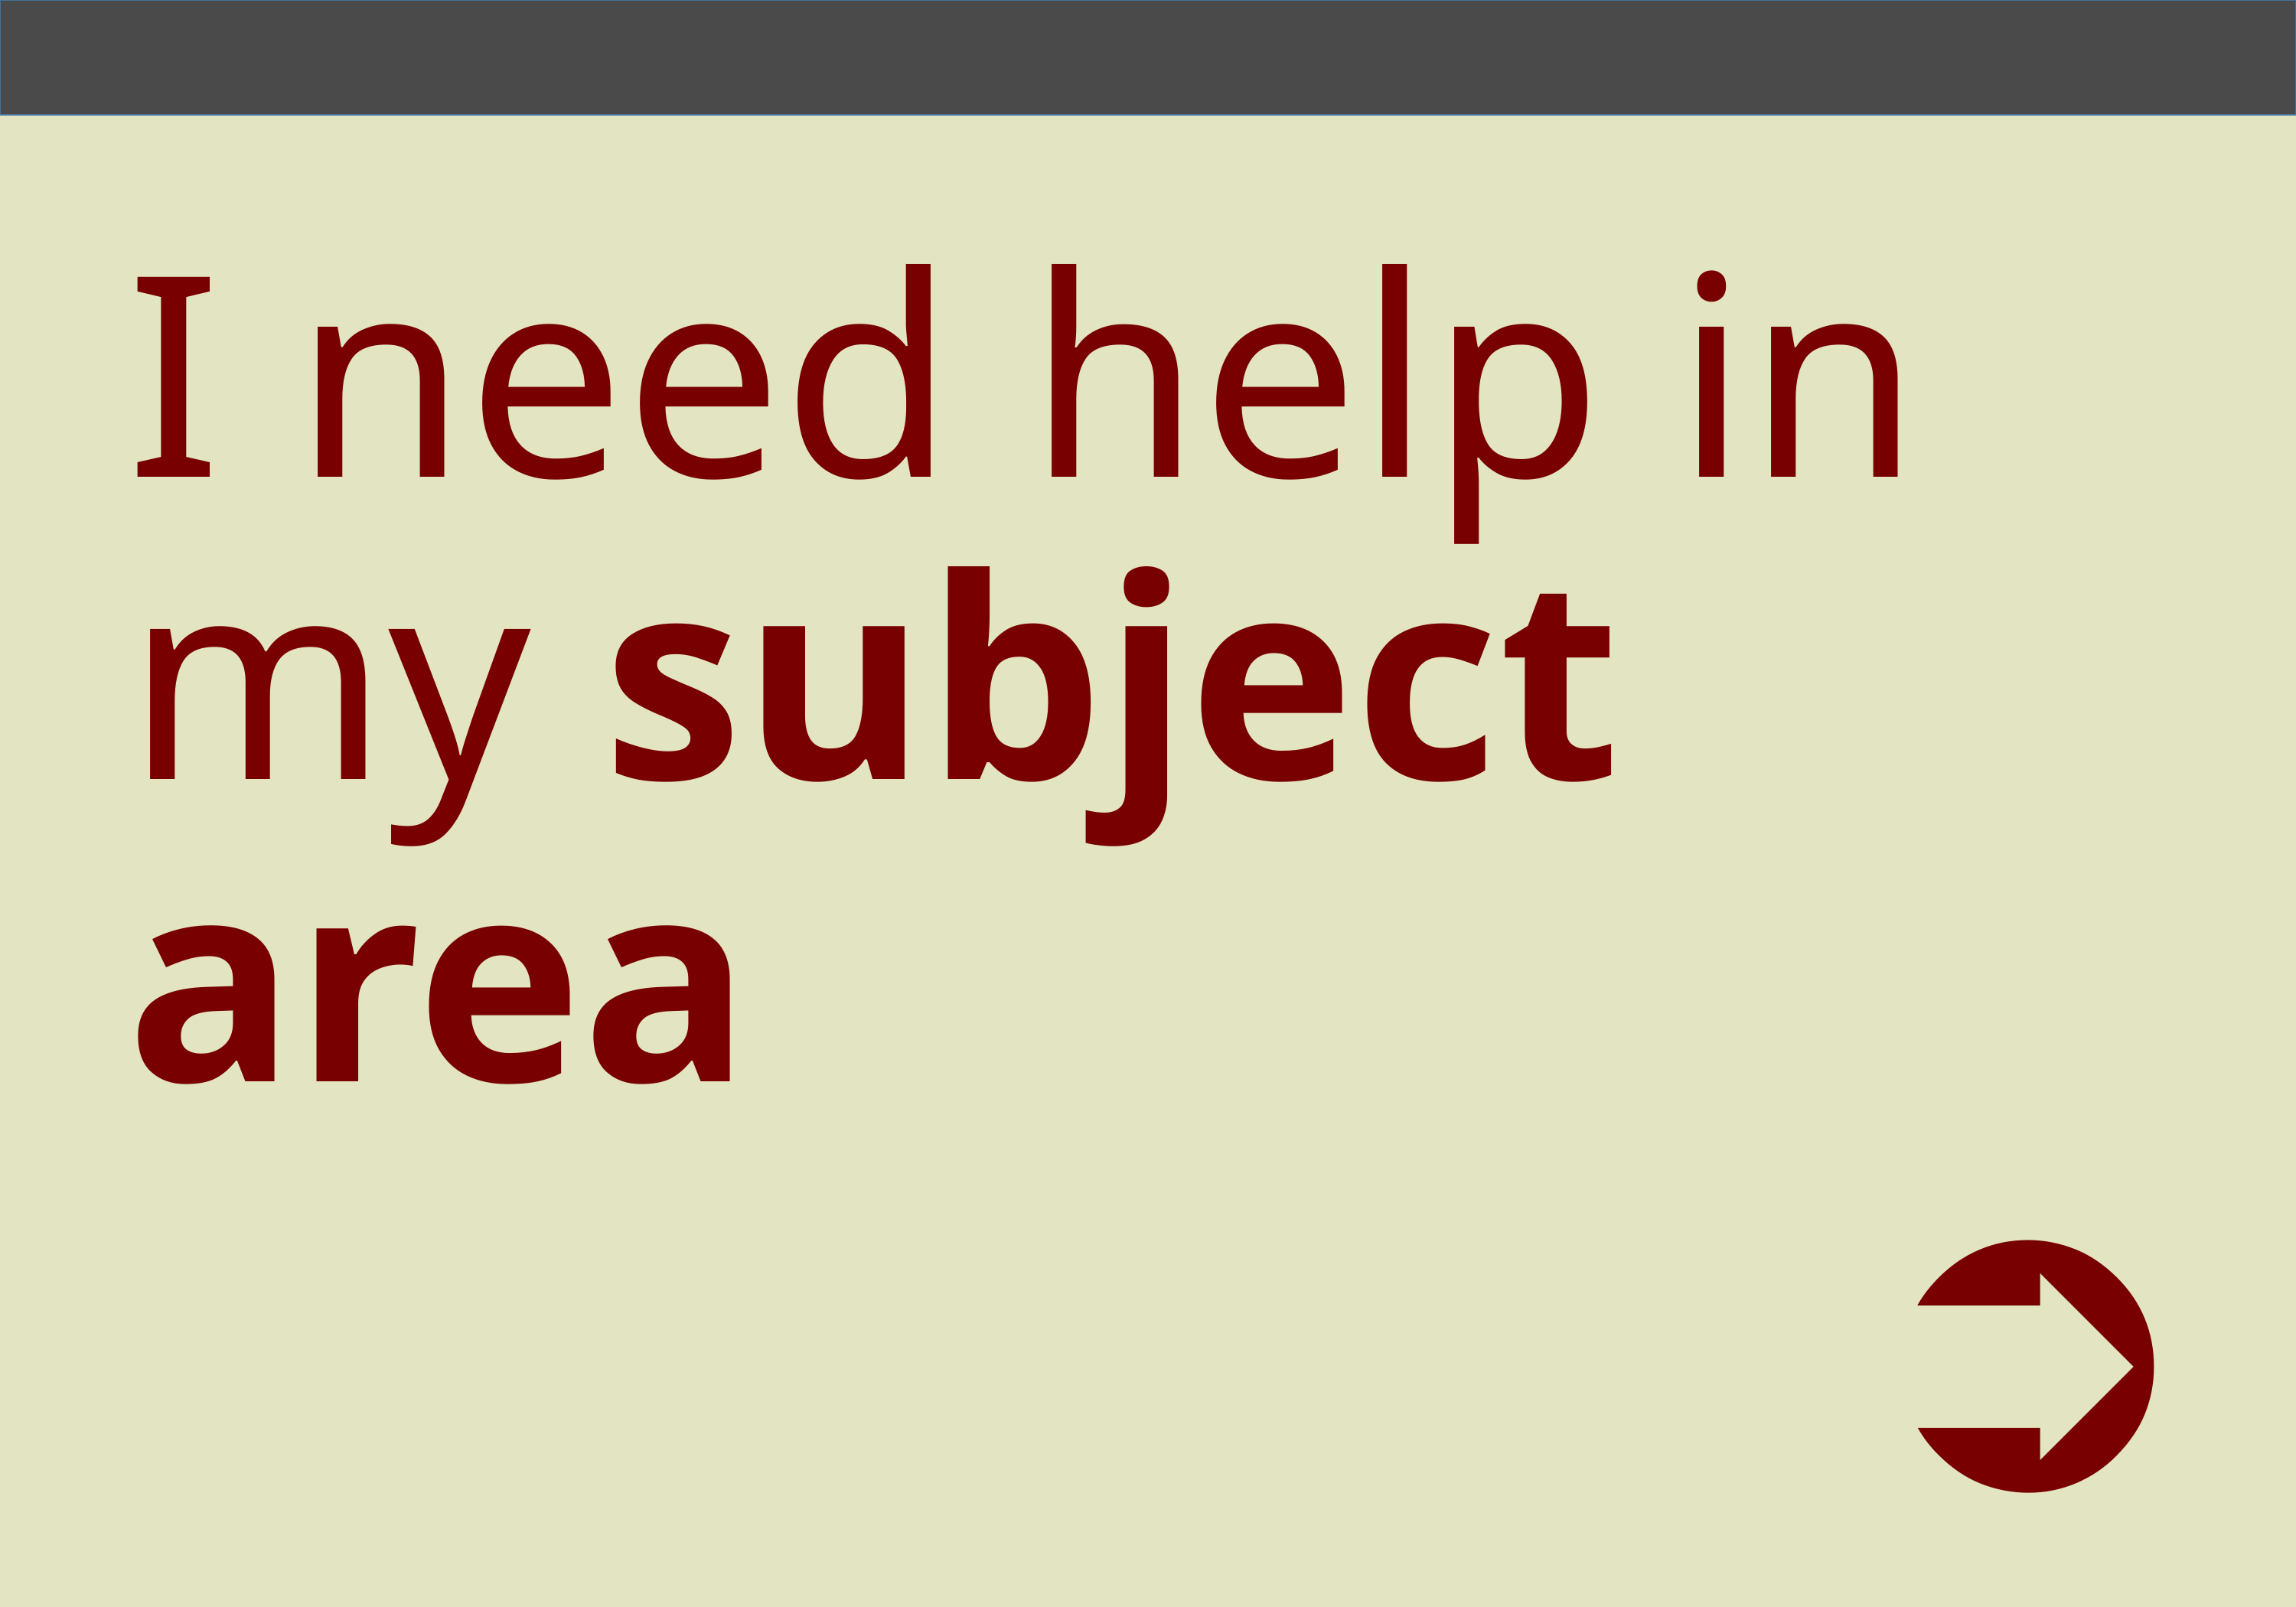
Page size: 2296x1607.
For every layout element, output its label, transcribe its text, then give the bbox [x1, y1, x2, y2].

title I need help in my subject area [115, 229, 2184, 1492]
subtitle ➲ [1841, 1148, 2184, 1552]
text_box [0, 0, 2296, 116]
